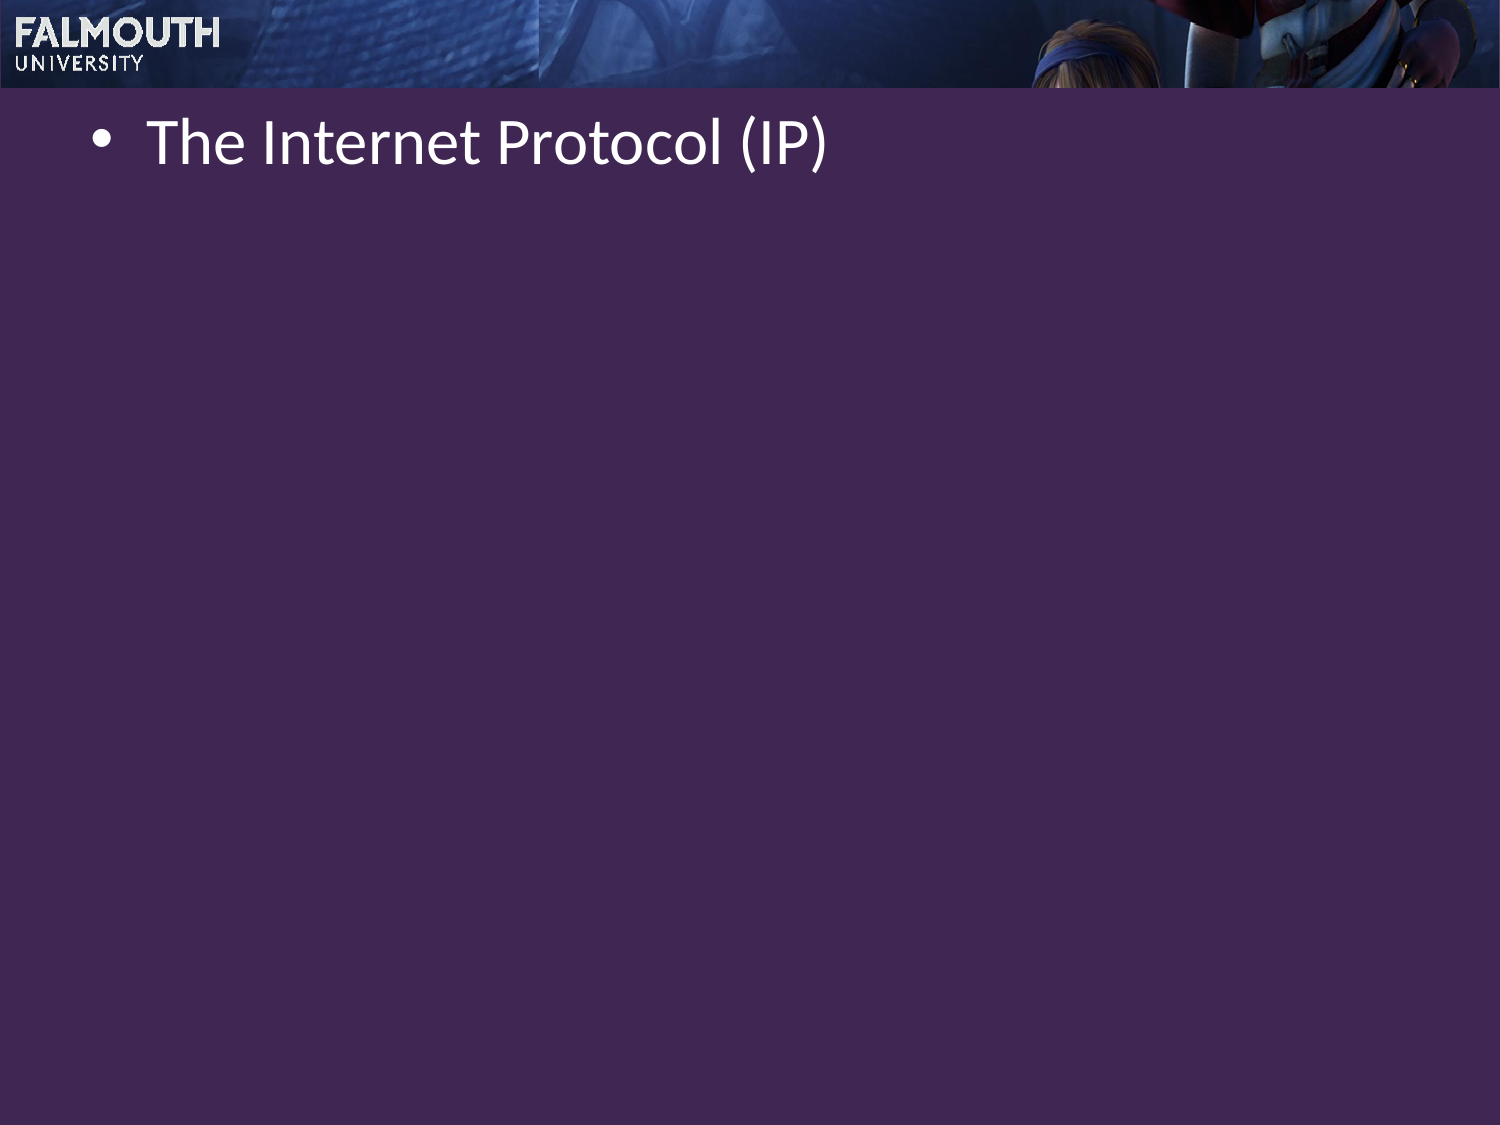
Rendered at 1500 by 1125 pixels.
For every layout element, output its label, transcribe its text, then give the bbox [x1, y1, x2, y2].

list The Internet Protocol (IP) [75, 90, 1425, 1094]
picture [0, 0, 1500, 90]
